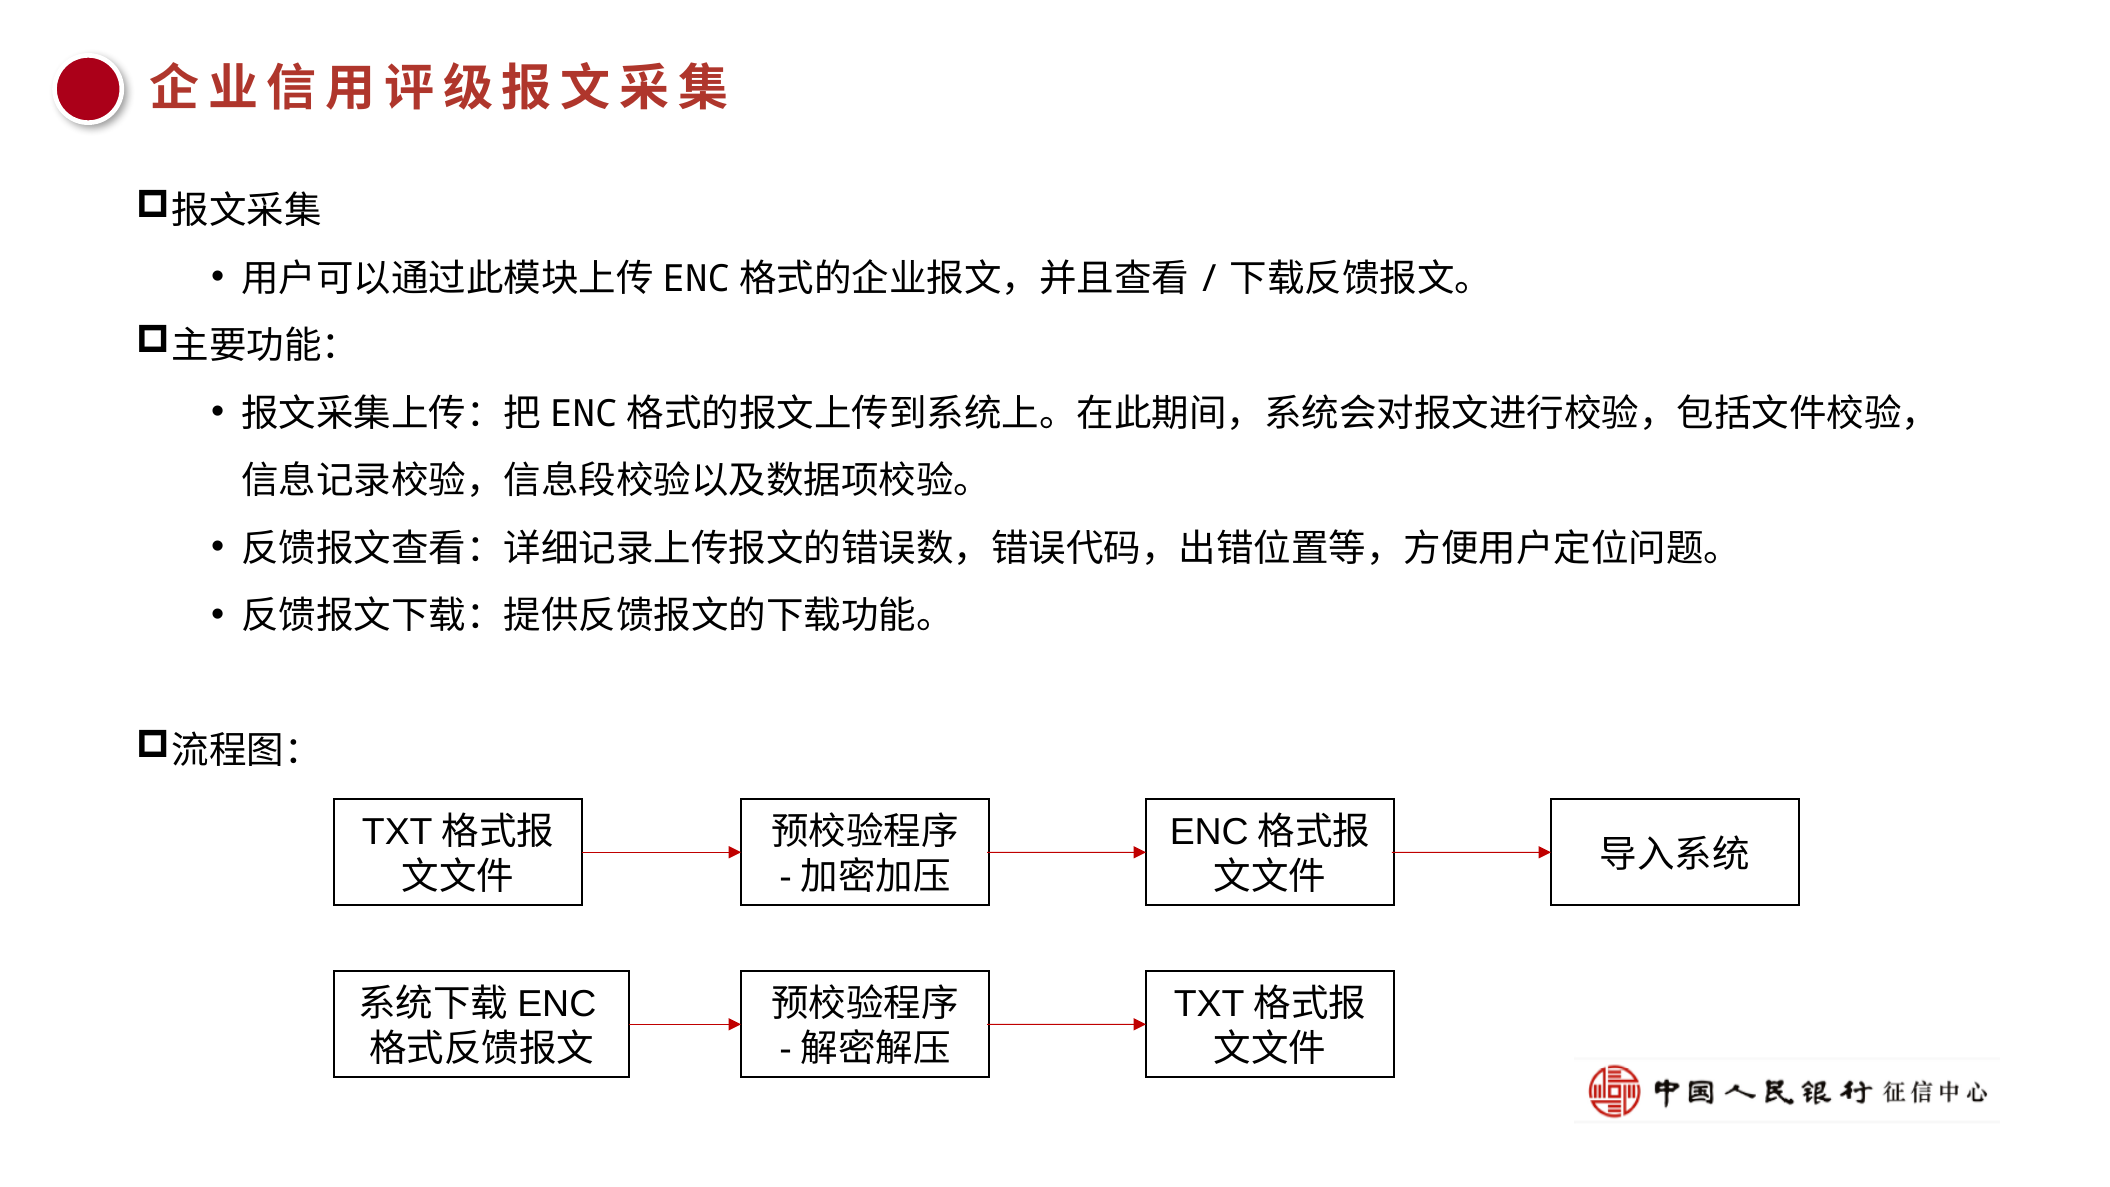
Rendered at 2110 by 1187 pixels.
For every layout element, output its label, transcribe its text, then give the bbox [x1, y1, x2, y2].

text_box 系统下载ENC格式反馈报文 [333, 970, 630, 1078]
picture [1574, 1054, 2000, 1125]
text_box TXT格式报文文件 [1145, 970, 1395, 1078]
text_box 企业信用评级报文采集 [149, 55, 772, 116]
text_box TXT格式报文文件 [333, 798, 583, 906]
text_box 导入系统 [1550, 798, 1800, 906]
text_box 报文采集 用户可以通过此模块上传ENC格式的企业报文，并且查看/下载反馈报文。 主要功能： 报文采集上传：把ENC格式的报文上传到系统上。在此期间，系统会对报文进行校验，包括文件校验，信息记录校验，信息段校验以及数据项校验。 反馈报文查看：详细记录上传报文的错误数，错误代码，出错位置等，方便用户定位问题。 反馈报文下载：提供反馈报文的下载功能。 流程图： [121, 156, 1988, 846]
text_box 预校验程序 -解密解压 [740, 970, 990, 1078]
text_box 预校验程序 -加密加压 [740, 798, 990, 906]
text_box ENC格式报文文件 [1145, 798, 1395, 906]
text_box [53, 54, 123, 124]
